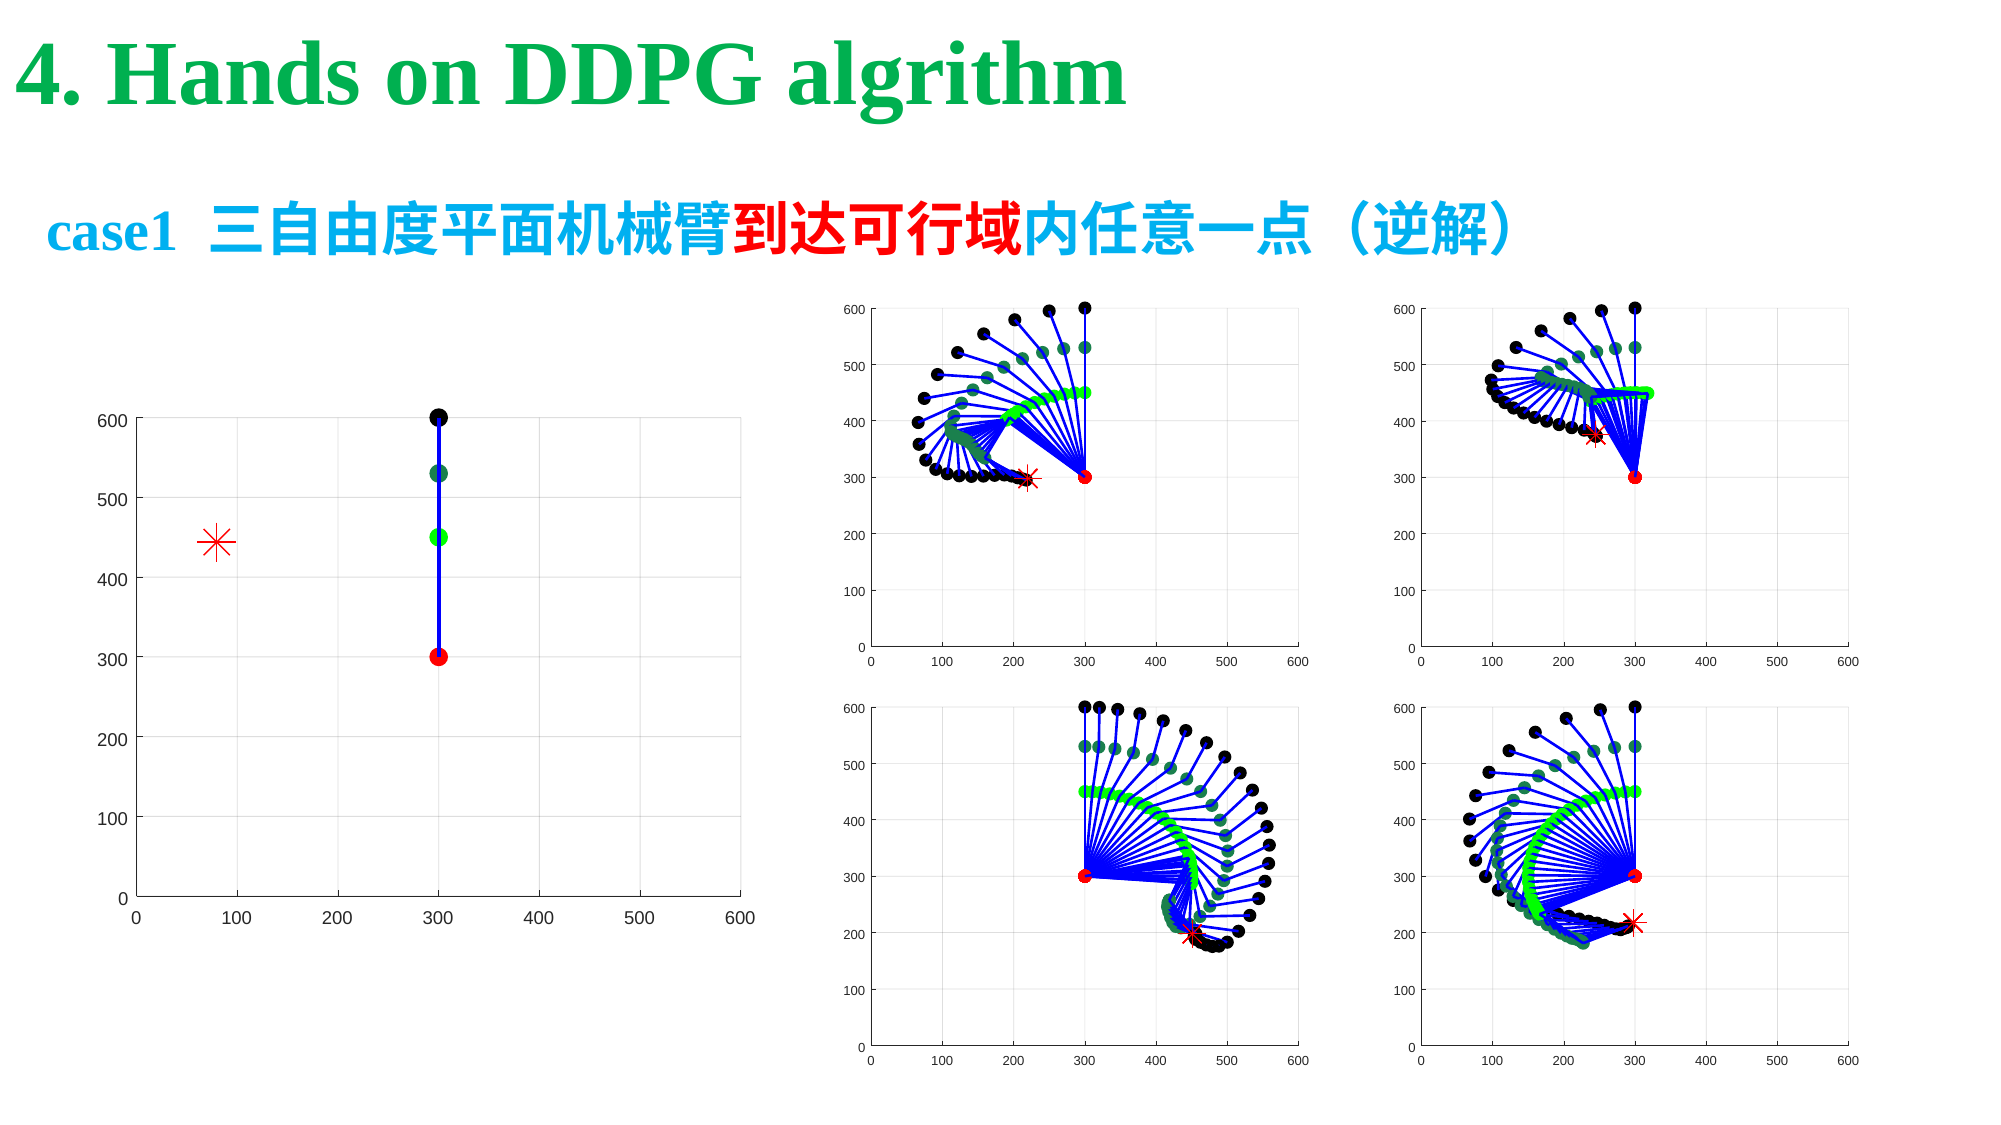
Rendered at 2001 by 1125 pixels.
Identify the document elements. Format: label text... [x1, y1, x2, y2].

picture [34, 277, 1900, 1090]
title 4. Hands on DDPG algrithm [0, 0, 2000, 150]
list case1 三自由度平面机械臂到达可行域内任意一点（逆解） [31, 149, 1956, 1076]
